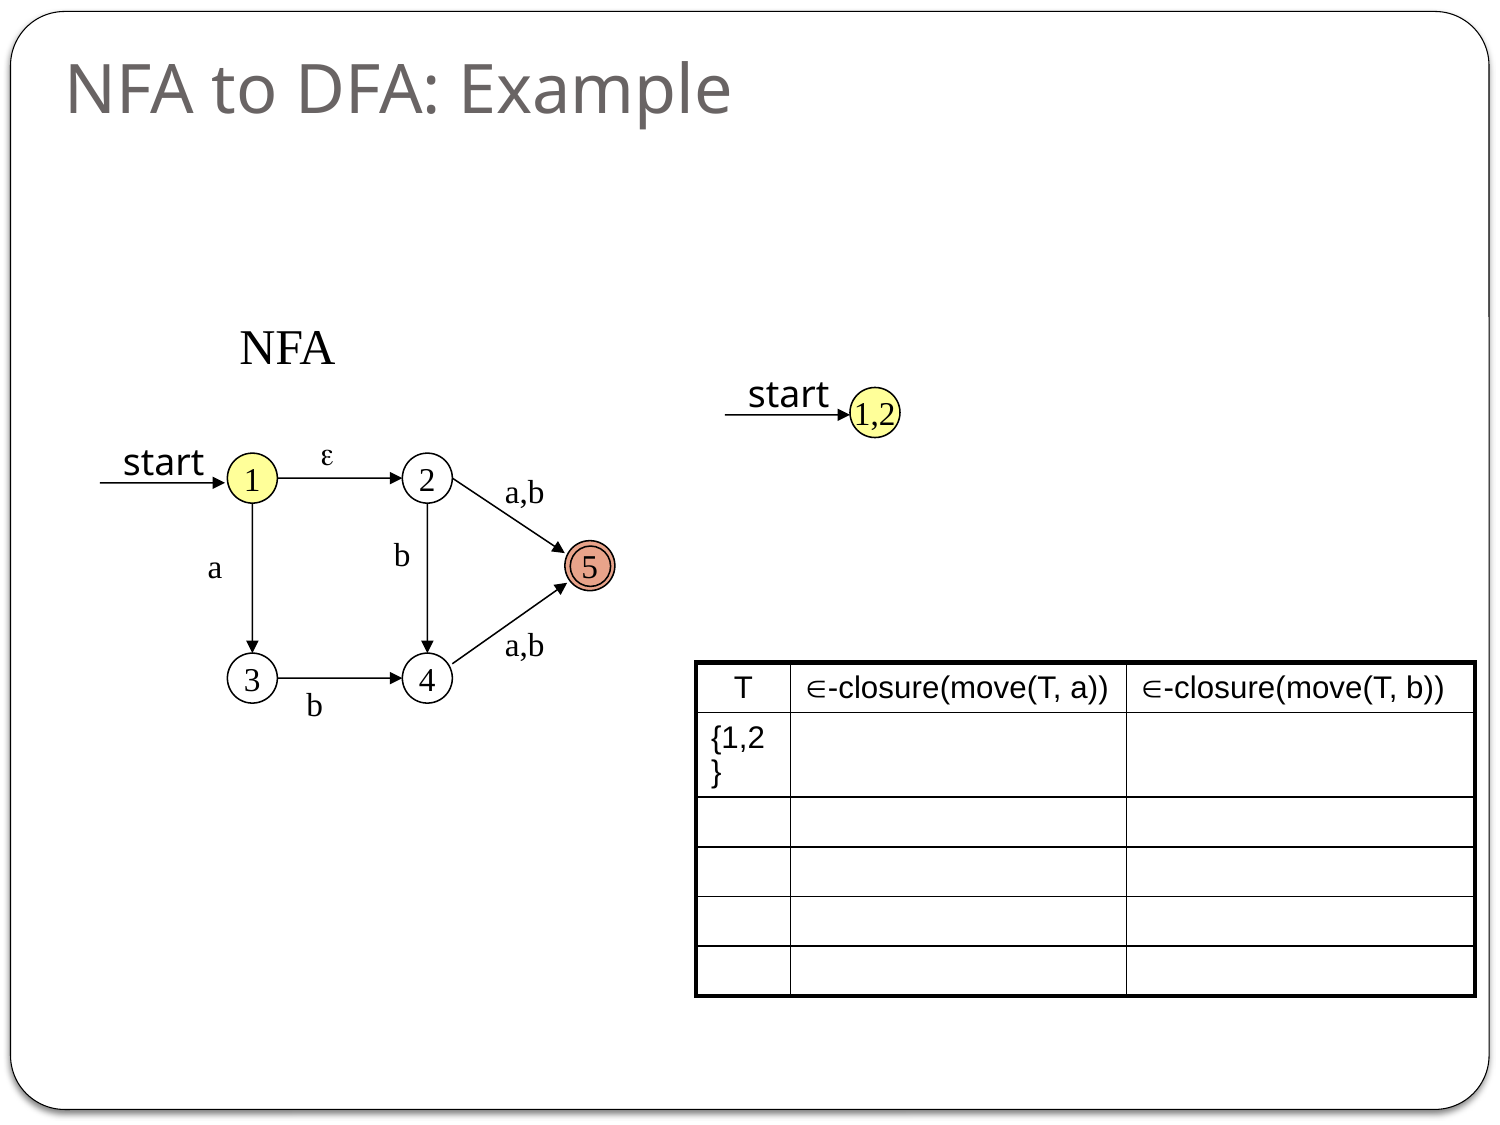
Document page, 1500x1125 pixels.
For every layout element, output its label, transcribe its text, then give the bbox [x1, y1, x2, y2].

table_cell [791, 848, 1126, 896]
text_box [284, 310, 316, 366]
table_cell [698, 848, 790, 896]
table_cell [1127, 848, 1473, 896]
table_header -closure(move(T, b)) [1127, 665, 1473, 712]
table_header -closure(move(T, a)) [791, 665, 1126, 712]
table_header T [698, 665, 790, 712]
table_cell [698, 897, 790, 945]
table_cell [698, 798, 790, 846]
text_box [724, 362, 851, 423]
text_box NFA [224, 306, 351, 382]
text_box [99, 424, 615, 732]
table_cell [791, 798, 1126, 846]
table_cell [791, 713, 1126, 796]
table_cell {1,2} [698, 713, 790, 796]
table_cell [1127, 897, 1473, 945]
text_box 1,2 [855, 387, 901, 438]
table_cell [1127, 713, 1473, 796]
table_cell [791, 897, 1126, 945]
table_cell [698, 947, 790, 994]
table_cell [791, 947, 1126, 994]
table_cell [1127, 798, 1473, 846]
table_cell [1127, 947, 1473, 994]
title NFA to DFA: Example [50, 37, 1460, 143]
